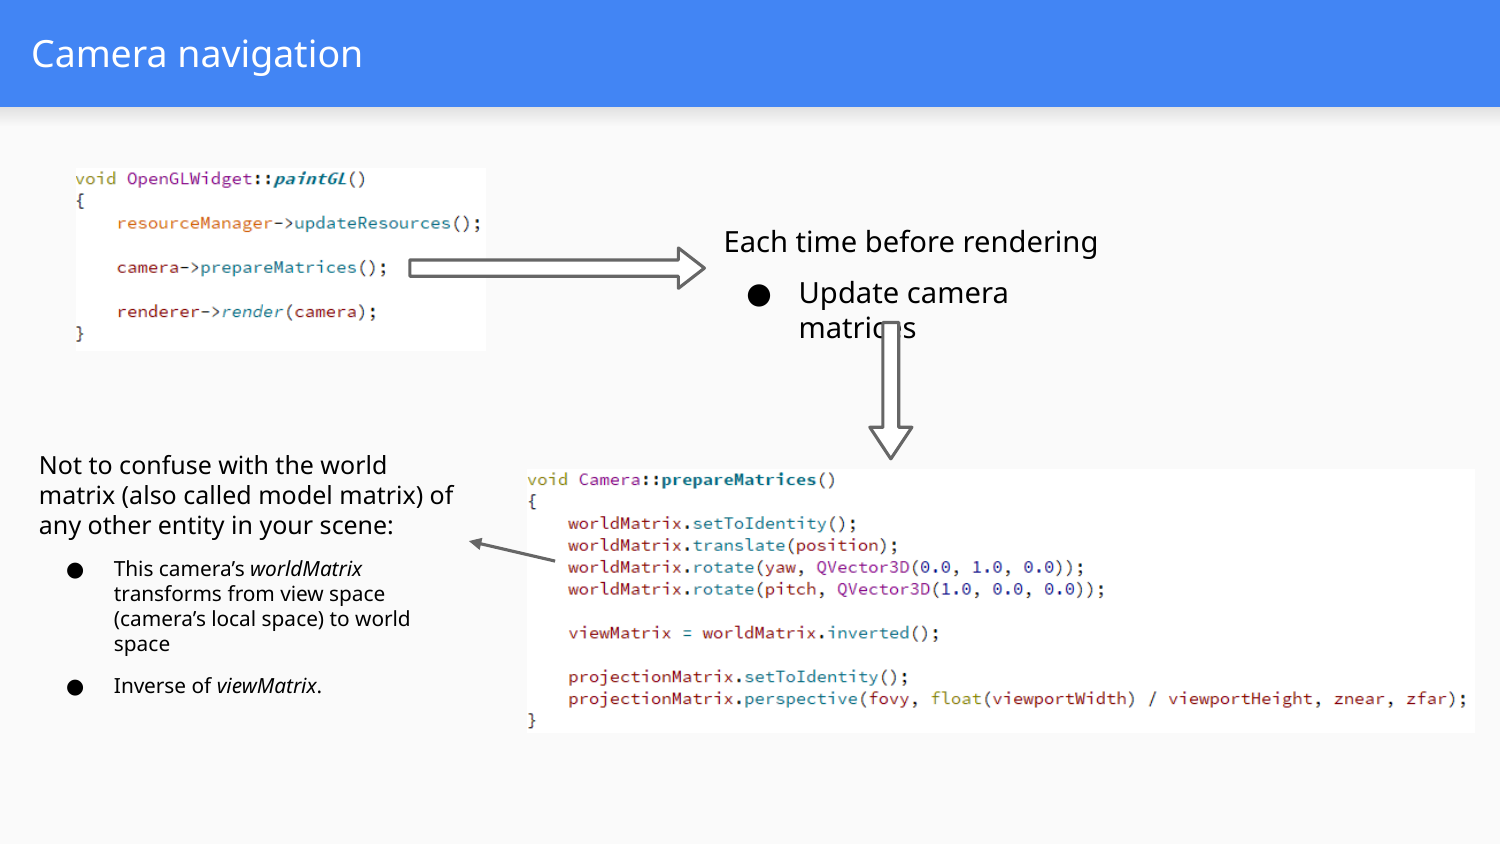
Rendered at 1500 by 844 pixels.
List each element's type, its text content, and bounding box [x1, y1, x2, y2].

text_box [491, 247, 705, 289]
picture [527, 469, 1476, 733]
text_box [468, 540, 556, 562]
picture [75, 168, 487, 352]
text_box [869, 322, 912, 459]
text_box Each time before rendering Update camera matrices [708, 208, 1145, 328]
text_box Not to confuse with the world matrix (also called model matrix) of any other entity in your scene: This camera’s worldMatrix transforms from view space (camera’s local space) to world space Inverse of viewMatrix. [23, 434, 486, 774]
title Camera navigation [16, 2, 1464, 102]
